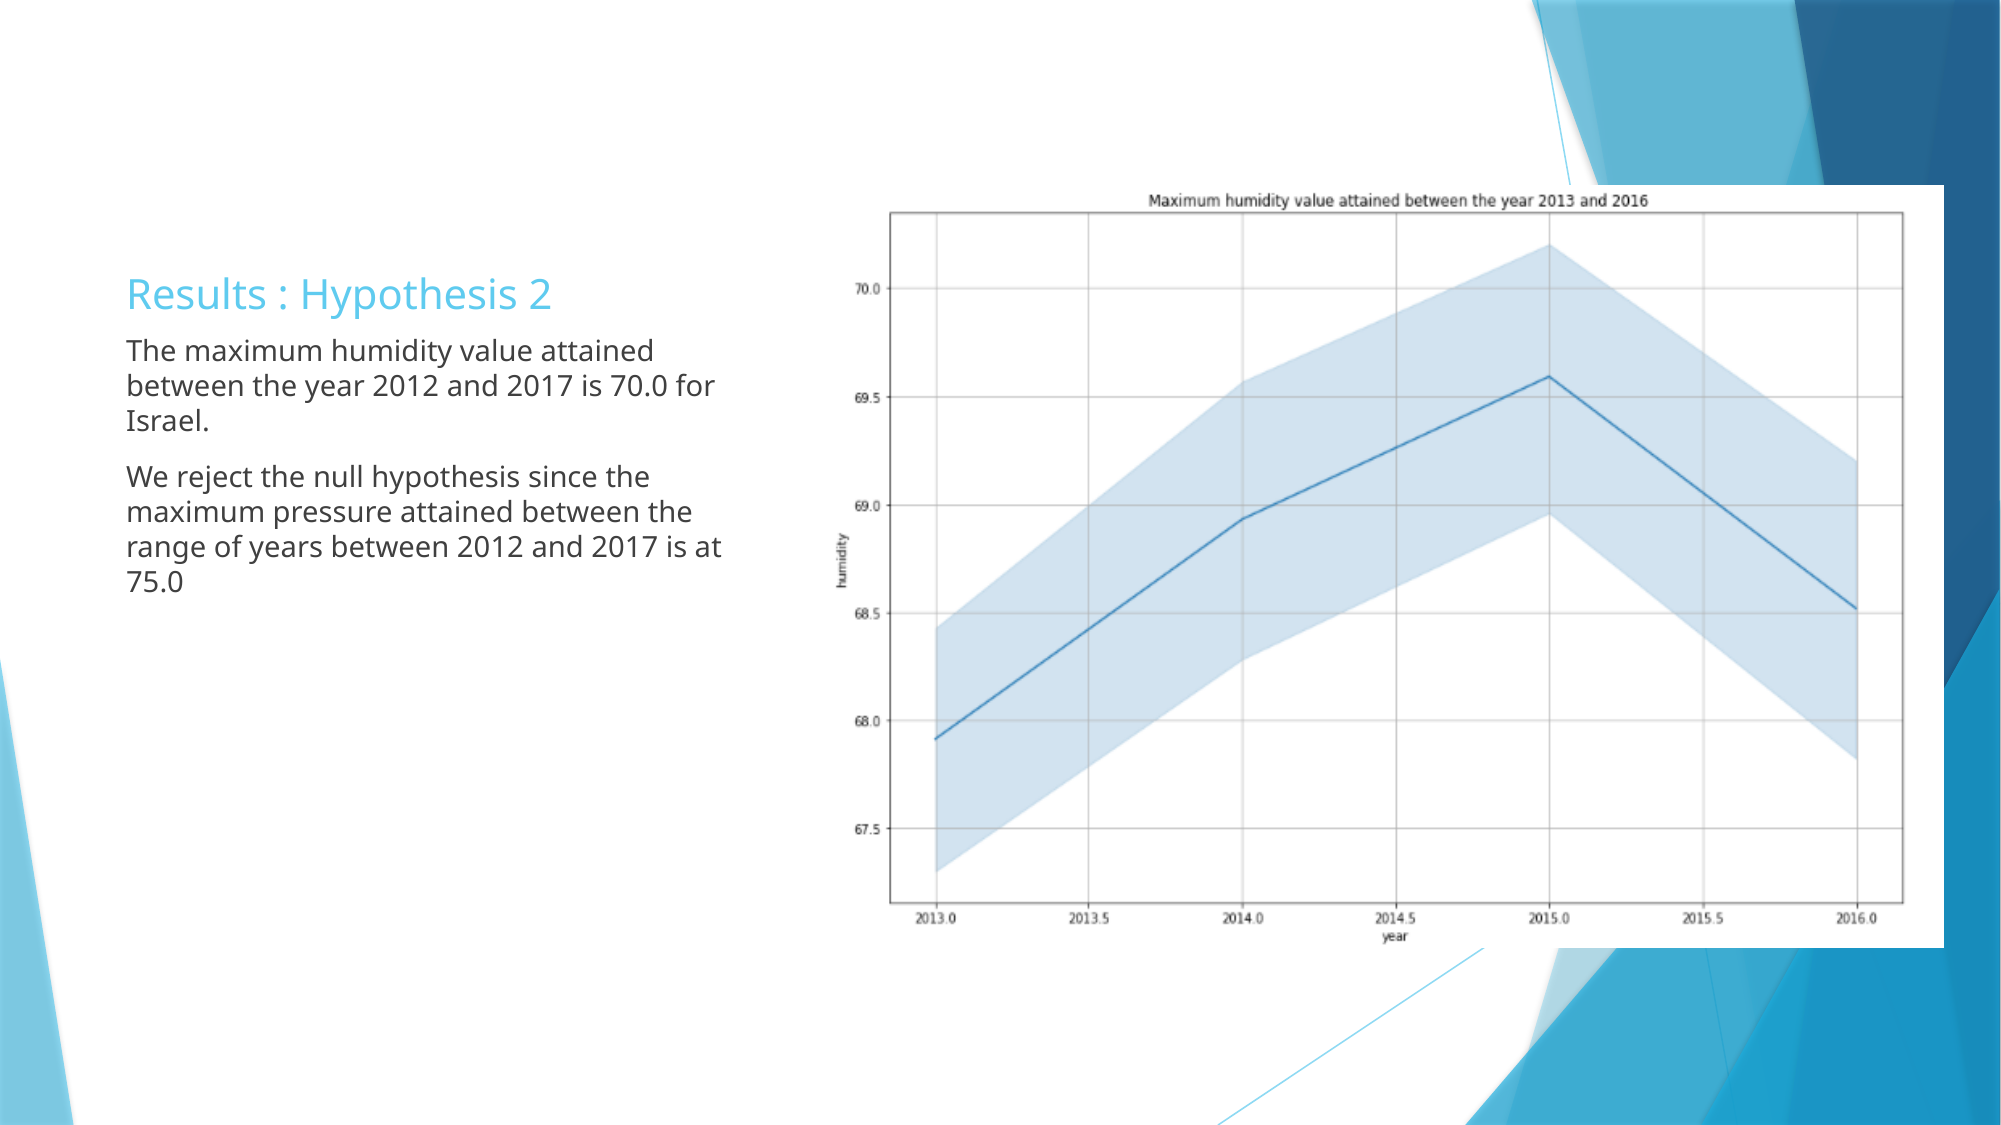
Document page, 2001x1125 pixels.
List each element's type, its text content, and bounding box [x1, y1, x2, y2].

title Results : Hypothesis 2 [111, 245, 744, 324]
list The maximum humidity value attained between the year 2012 and 2017 is 70.0 for Israel. We reject the null hypothesis since the maximum pressure attained between the range of years between 2012 and 2017 is at 75.0 [111, 324, 744, 880]
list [829, 184, 1944, 949]
